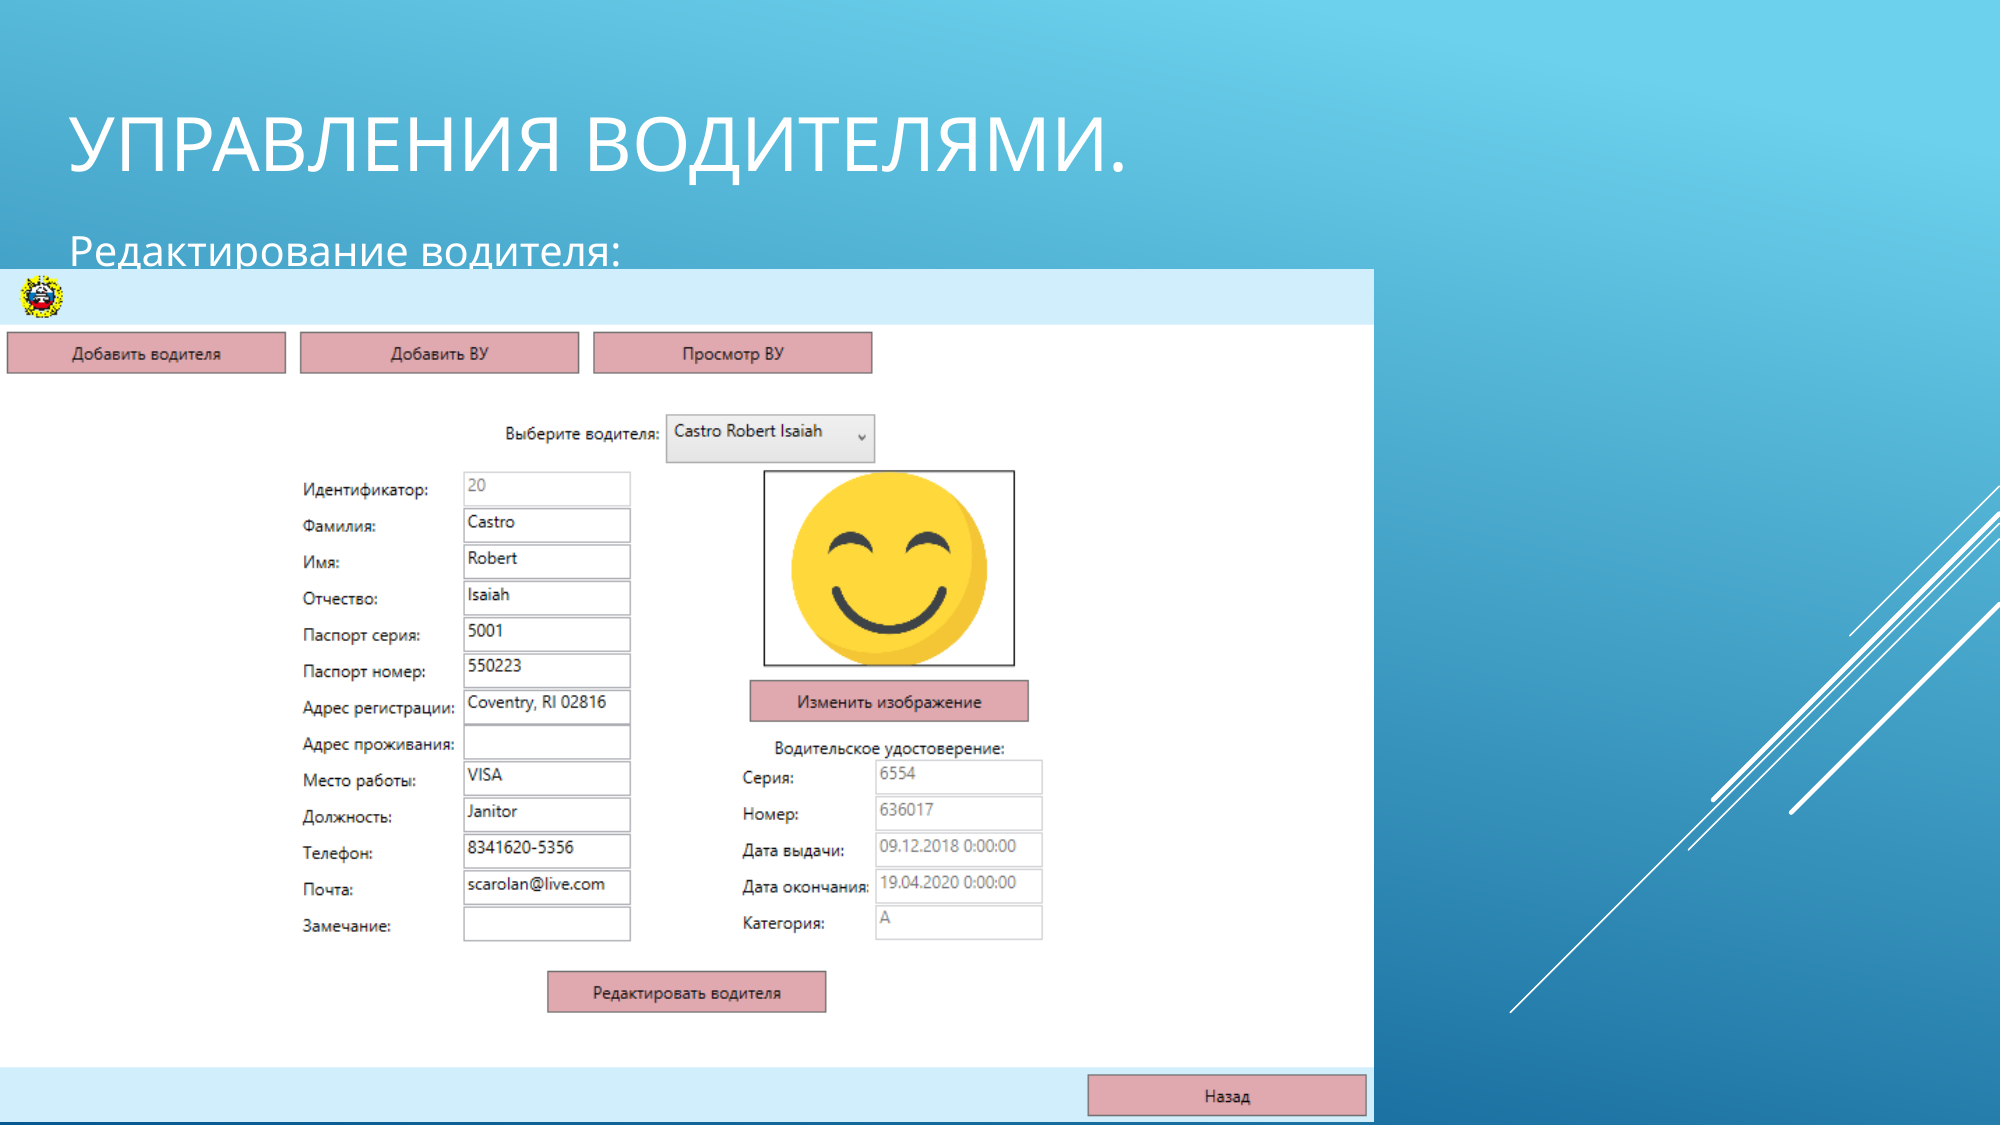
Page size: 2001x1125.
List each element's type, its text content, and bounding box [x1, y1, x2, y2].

picture [0, 269, 1374, 1122]
title Управления Водителями. [53, 17, 1454, 217]
list Редактирование водителя: [53, 217, 1454, 391]
